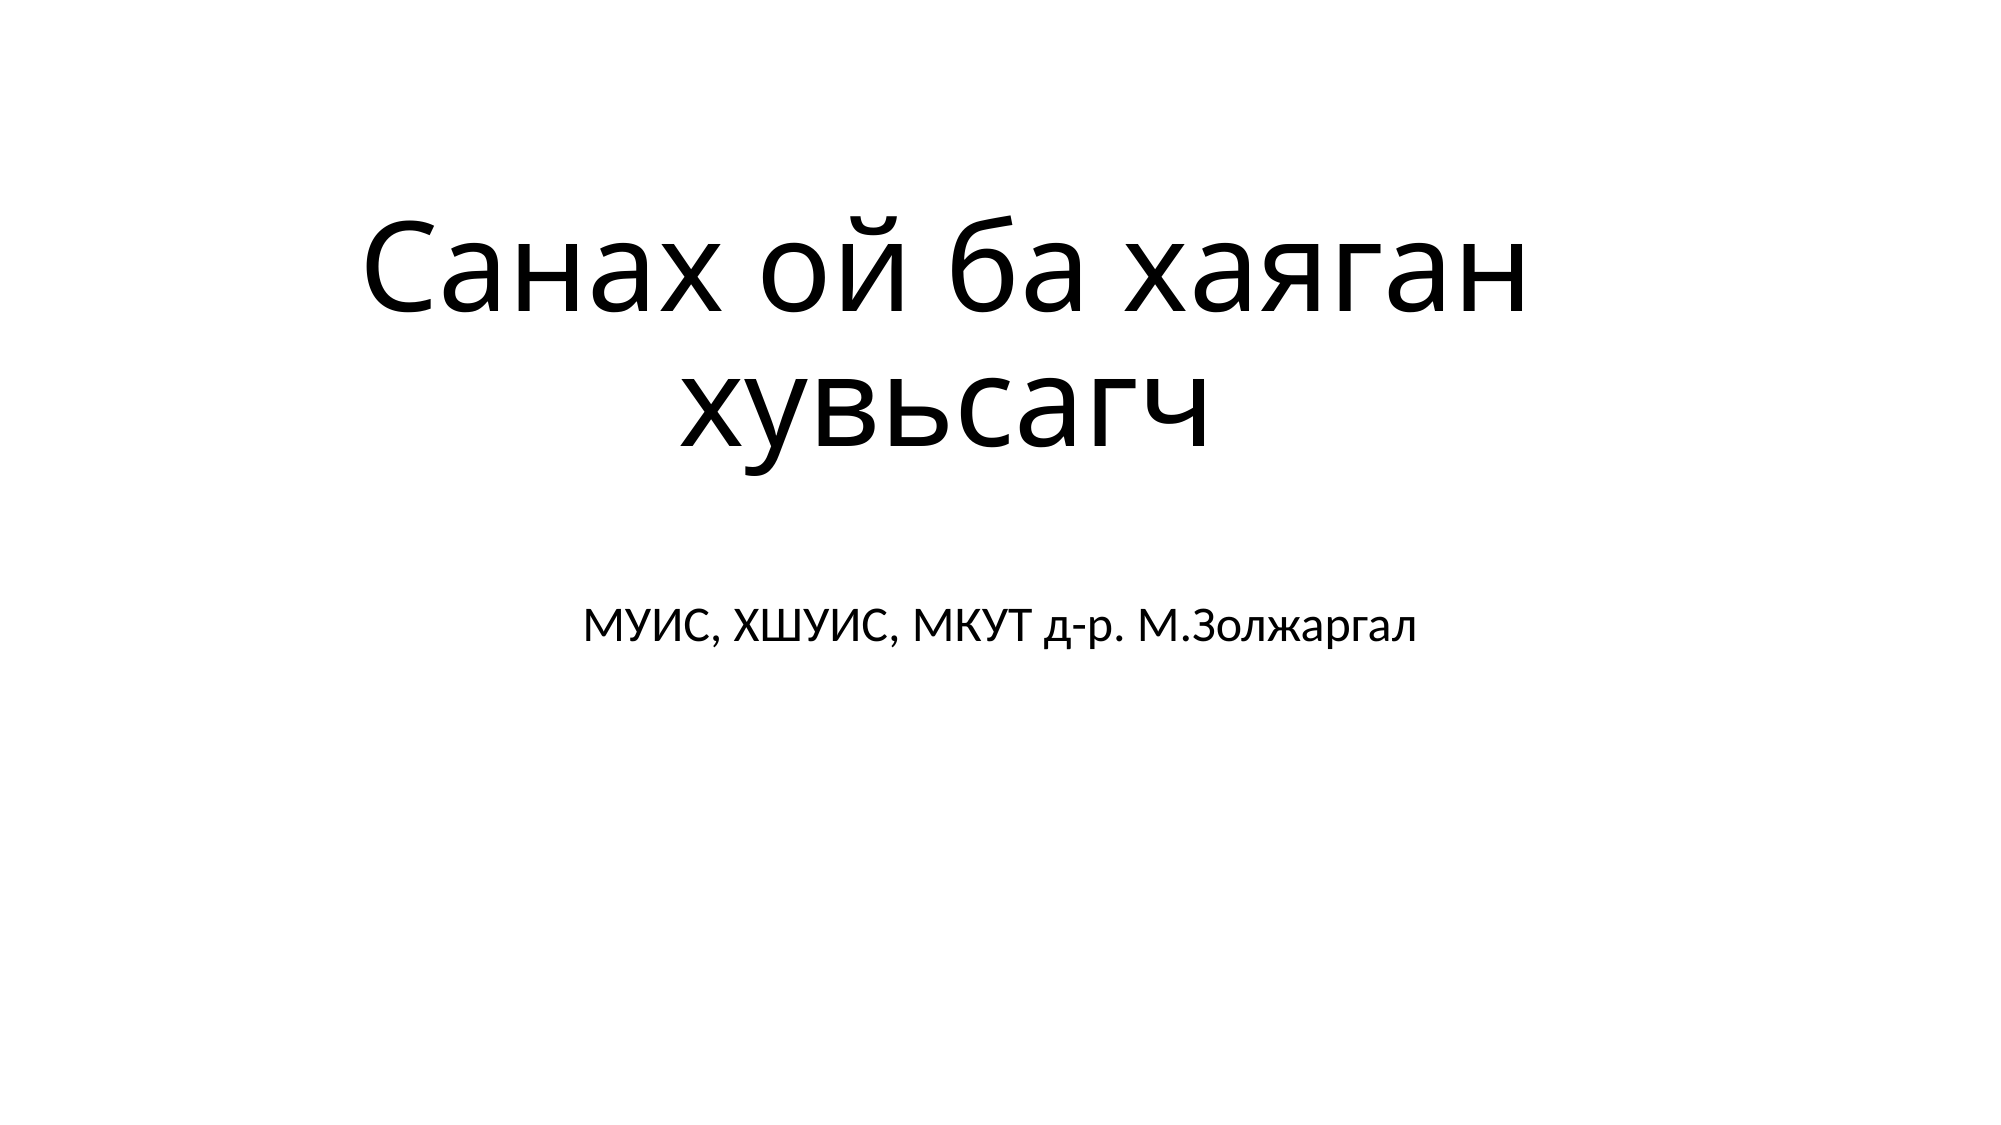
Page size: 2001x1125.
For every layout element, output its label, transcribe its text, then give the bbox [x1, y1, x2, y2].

subtitle МУИС, ХШУИС, МКУТ д-р. М.Золжаргал [249, 590, 1750, 863]
title Санах ой ба хаяган хувьсагч [189, 195, 1704, 481]
